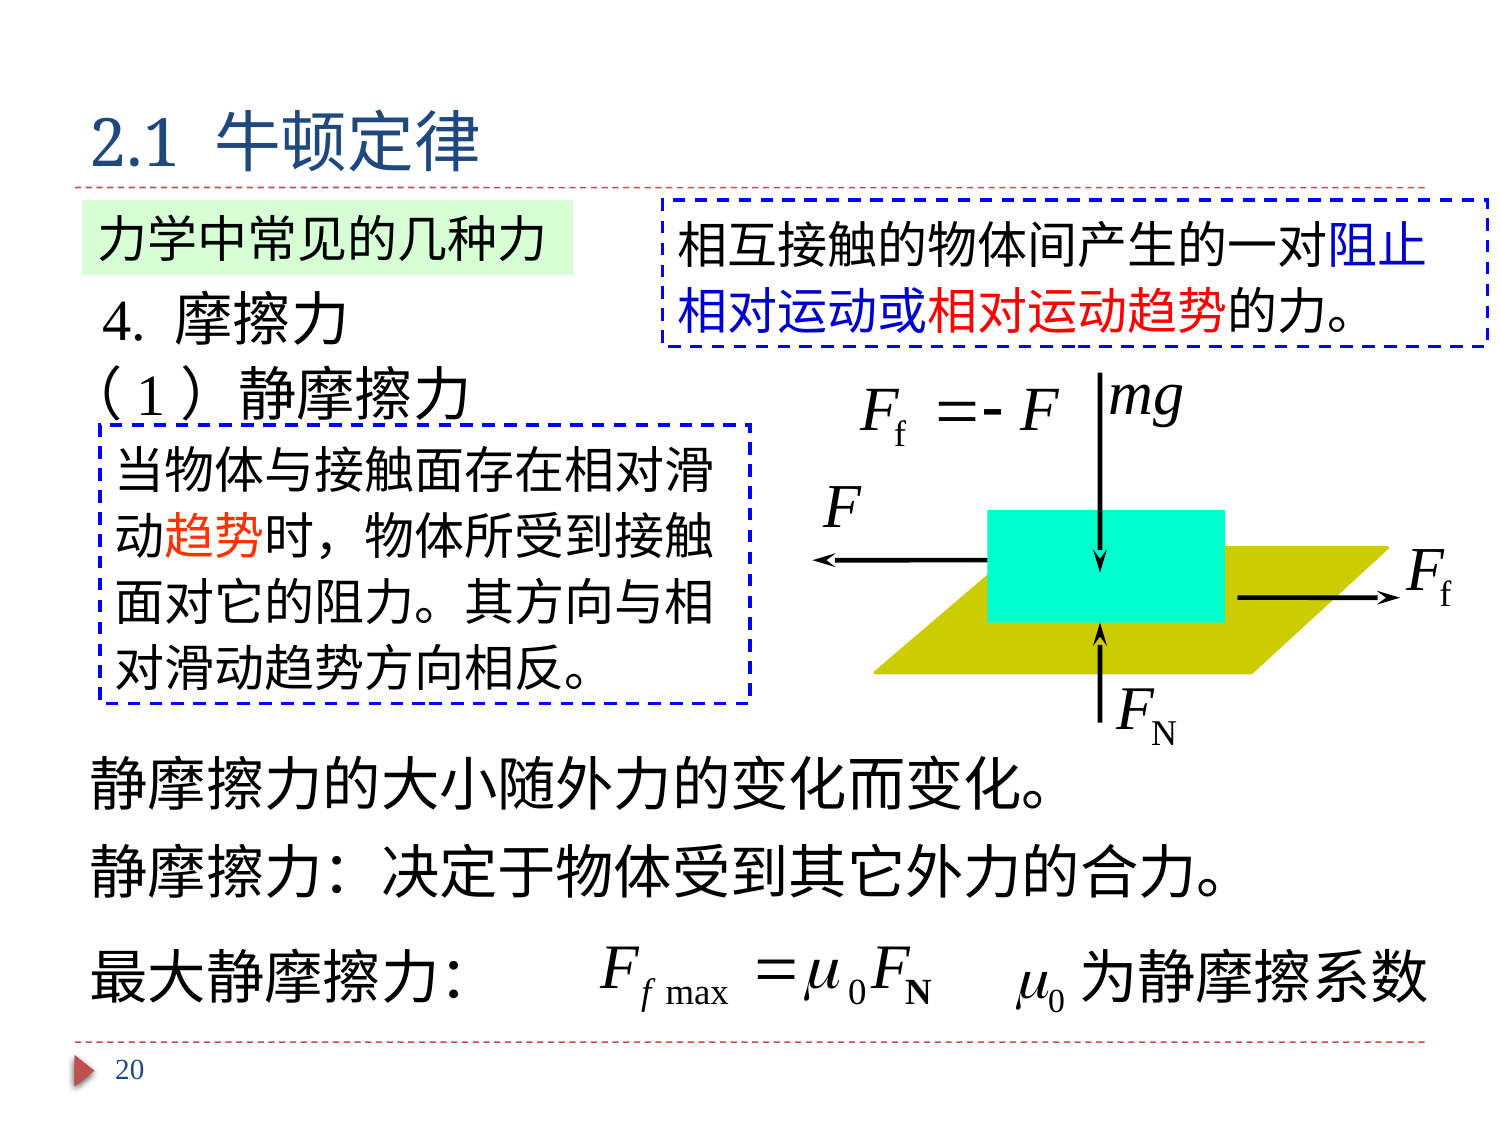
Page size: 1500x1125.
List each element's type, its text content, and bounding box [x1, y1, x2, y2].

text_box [588, 924, 943, 1026]
title 2.1 牛顿定律 [75, 37, 1425, 188]
text_box 4. 摩擦力 [87, 275, 488, 350]
text_box 静摩擦力的大小随外力的变化而变化。 [74, 739, 1138, 825]
slide_number 20 [100, 1042, 426, 1103]
text_box 0为静摩擦系数 [999, 932, 1463, 1027]
text_box 静摩擦力：决定于物体受到其它外力的合力。 [74, 827, 1367, 913]
text_box 力学中常见的几种力 [82, 200, 574, 275]
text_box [812, 362, 1468, 762]
text_box 当物体与接触面存在相对滑动趋势时，物体所受到接触面对它的阻力。其方向与相对滑动趋势方向相反。 [99, 424, 750, 704]
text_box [848, 362, 1076, 458]
text_box 相互接触的物体间产生的一对阻止相对运动或相对运动趋势的力。 [662, 199, 1488, 347]
text_box （1）静摩擦力 [49, 350, 574, 435]
text_box 最大静摩擦力： [75, 932, 575, 1018]
